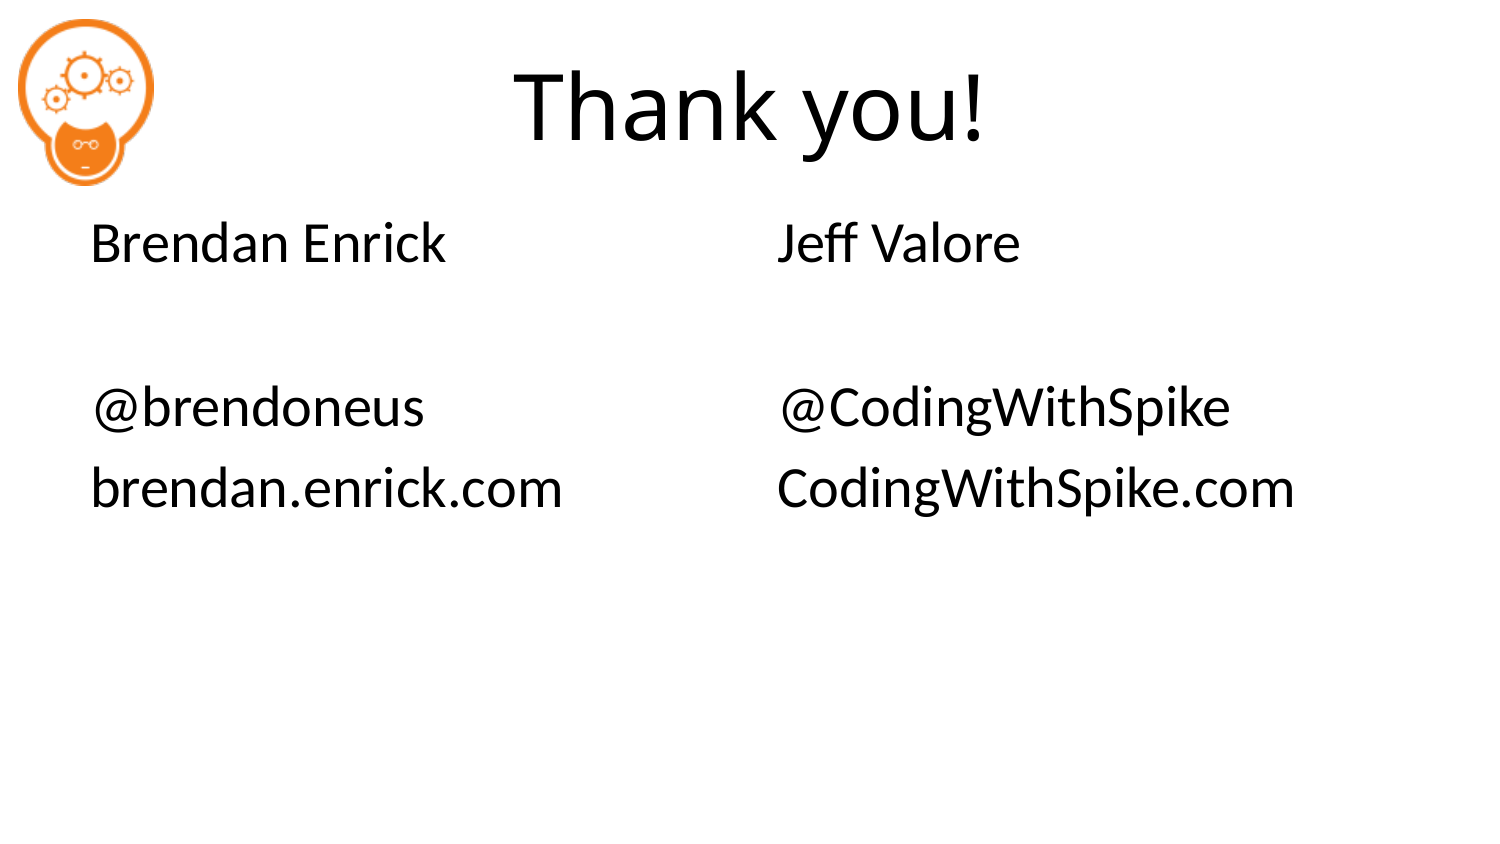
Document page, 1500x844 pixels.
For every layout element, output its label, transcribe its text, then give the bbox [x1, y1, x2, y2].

picture [18, 19, 154, 186]
title Thank you! [75, 33, 1425, 175]
list Jeff Valore @CodingWithSpike CodingWithSpike.com [762, 196, 1425, 754]
list Brendan Enrick @brendoneus brendan.enrick.com [75, 196, 738, 754]
